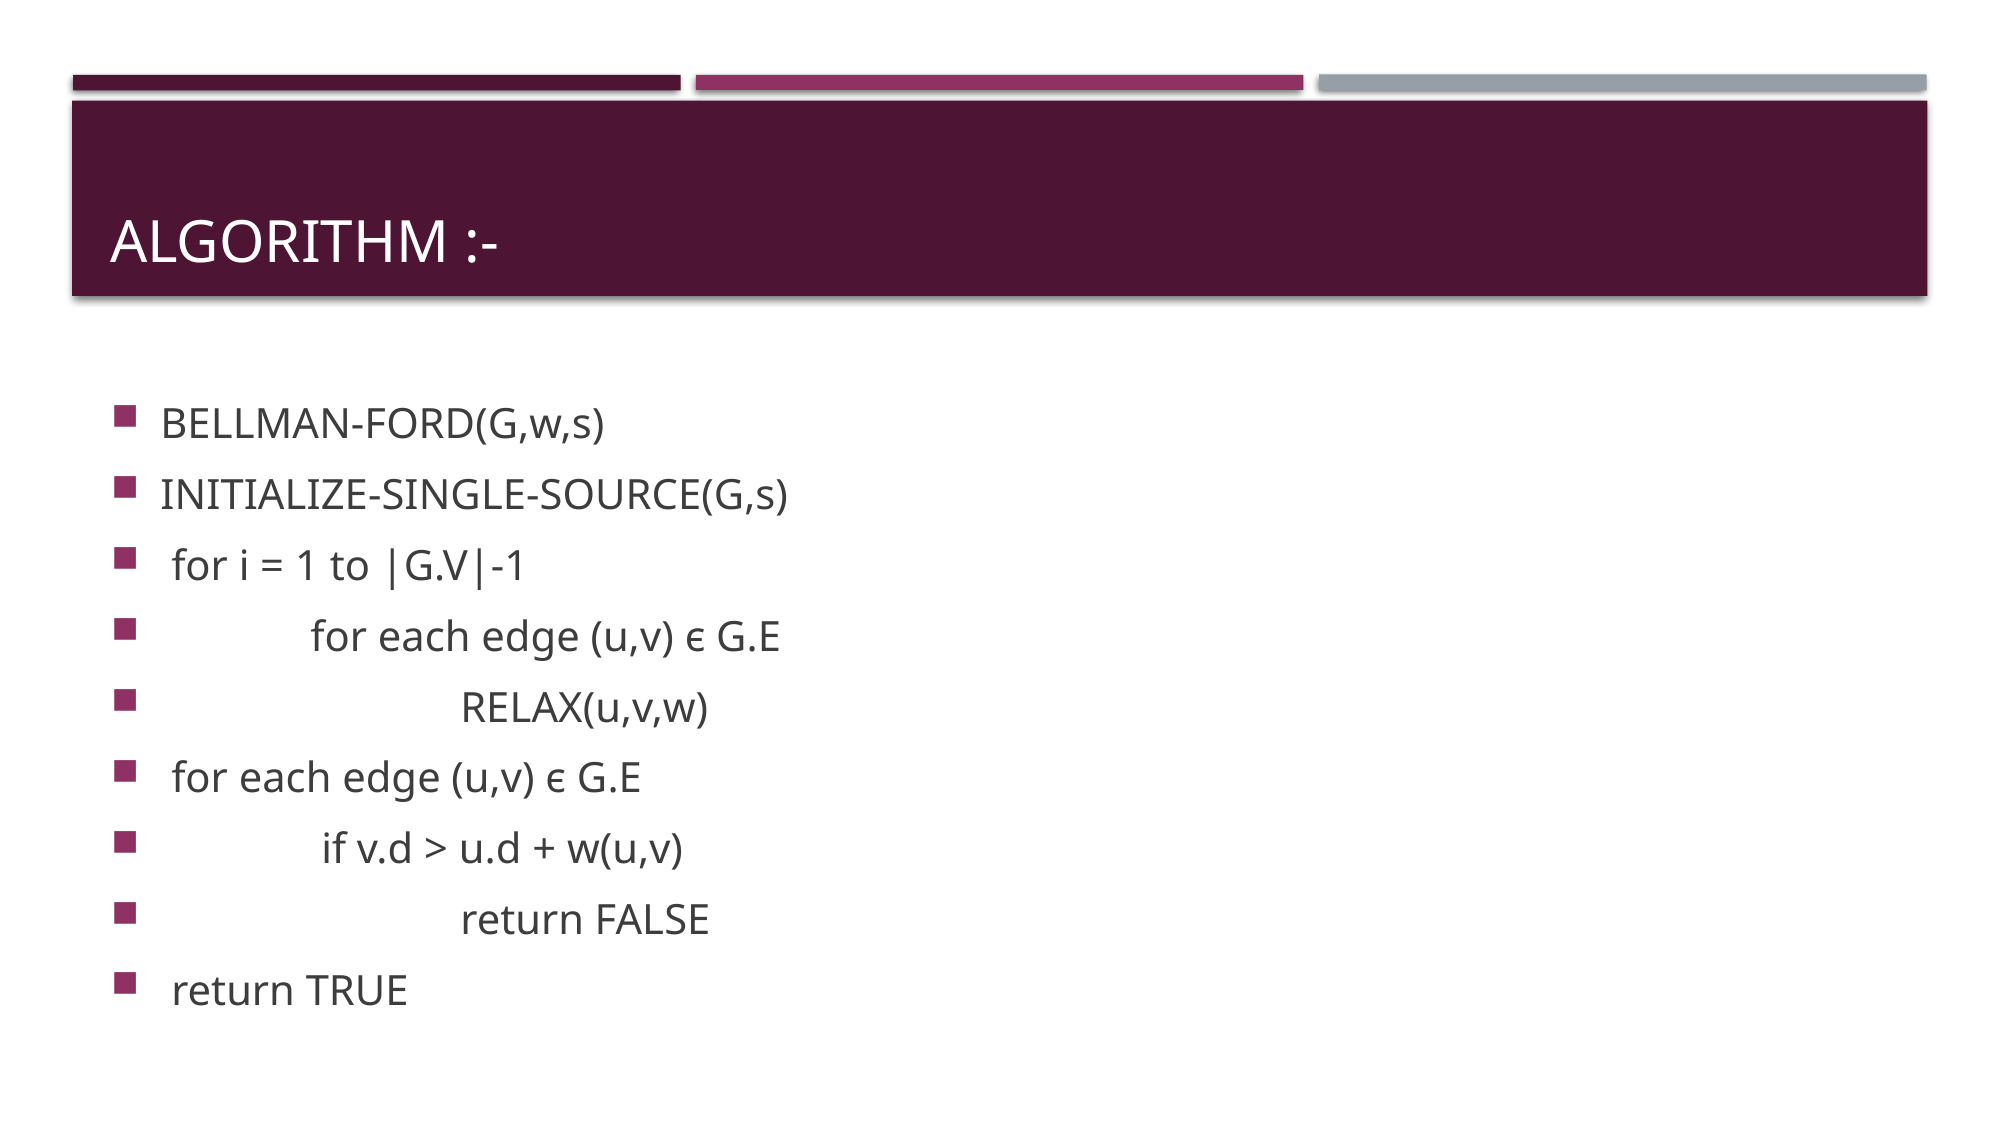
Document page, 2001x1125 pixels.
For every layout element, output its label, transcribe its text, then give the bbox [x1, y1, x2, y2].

title Algorithm :- [95, 115, 1905, 282]
list BELLMAN-FORD(G,w,s) INITIALIZE-SINGLE-SOURCE(G,s) for i = 1 to |G.V|-1 for each edge (u,v) є G.E RELAX(u,v,w) for each edge (u,v) є G.E if v.d > u.d + w(u,v) return FALSE return TRUE [95, 357, 1905, 1054]
